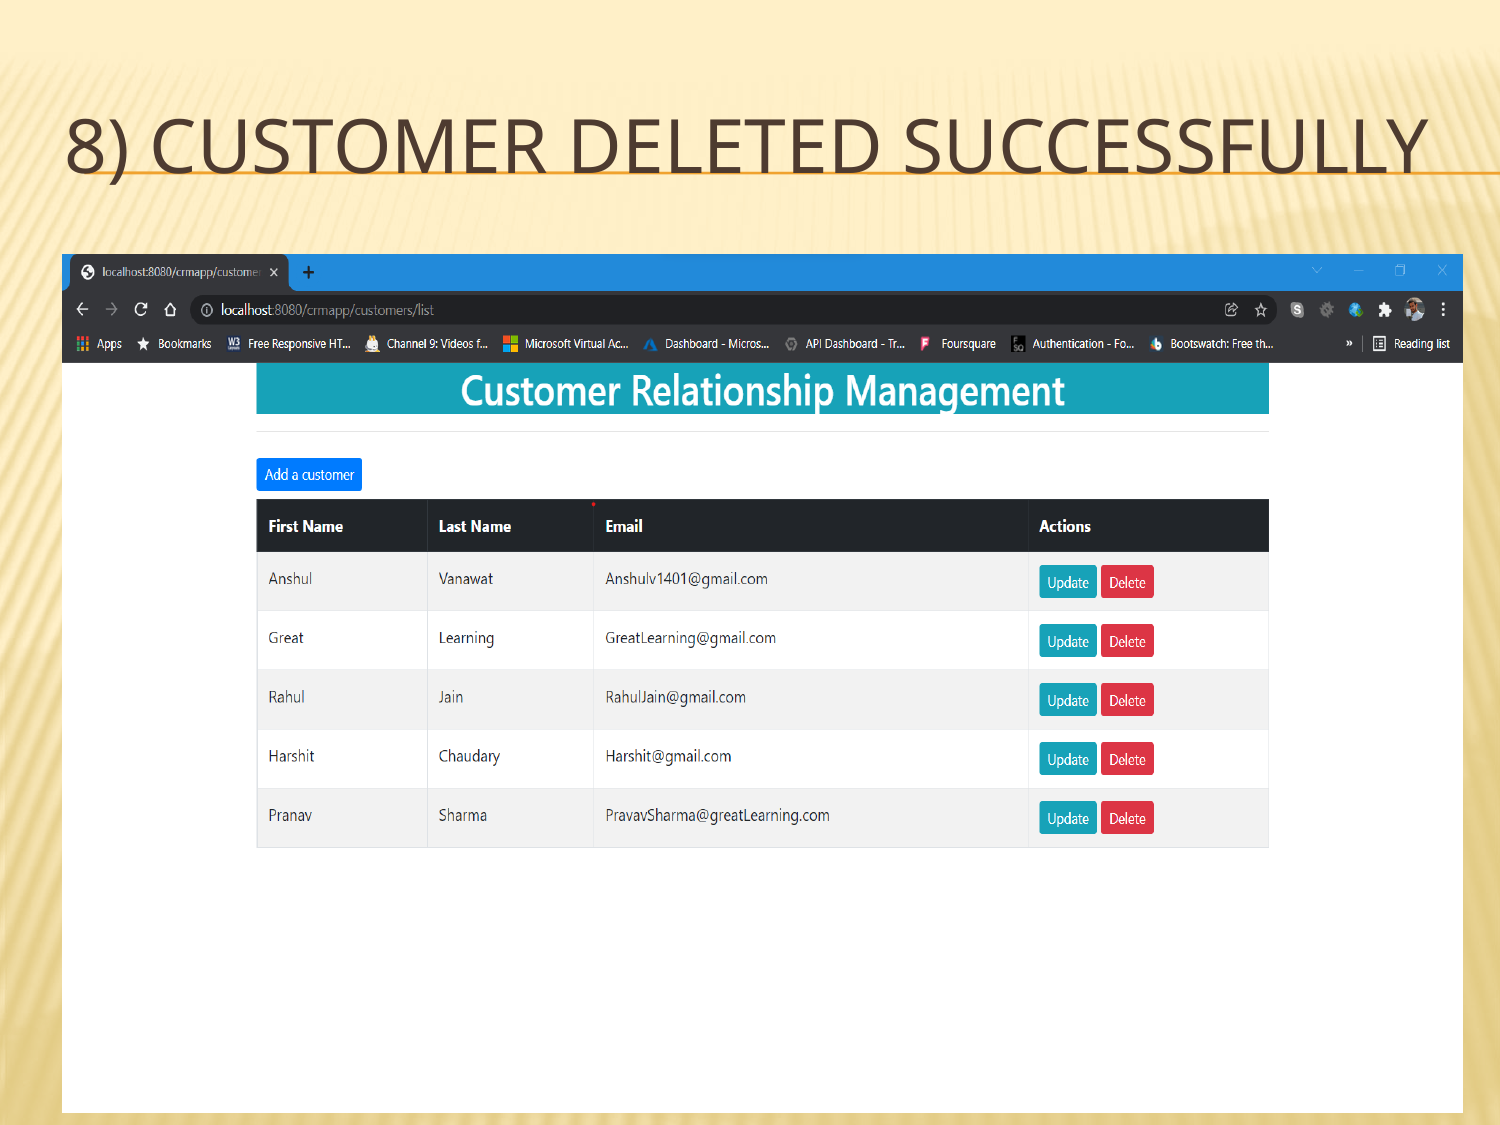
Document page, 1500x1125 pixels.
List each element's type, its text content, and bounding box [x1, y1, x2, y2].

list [61, 254, 1463, 1113]
title 8) Customer Deleted Successfully [50, 75, 1475, 213]
